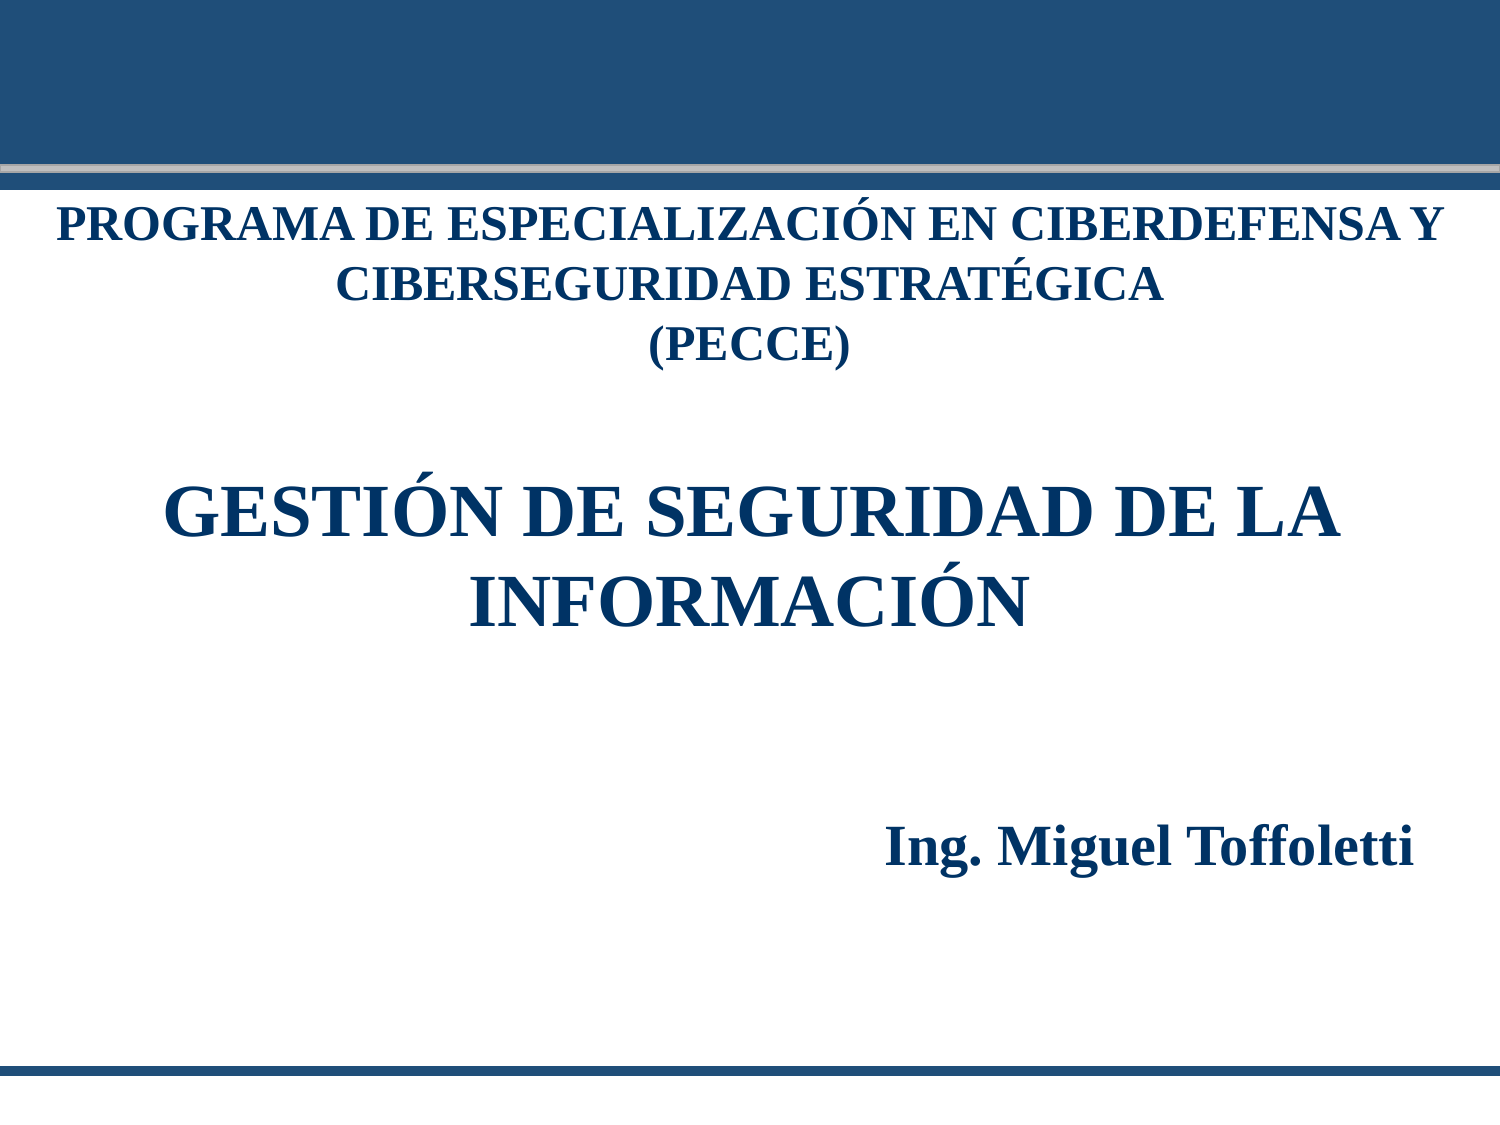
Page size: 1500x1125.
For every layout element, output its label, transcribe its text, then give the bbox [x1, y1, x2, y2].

text_box [0, 0, 1500, 164]
text_box Ing. Miguel Toffoletti [179, 800, 1430, 885]
text_box [0, 164, 1500, 173]
text_box [0, 1066, 1500, 1076]
text_box [0, 173, 1500, 183]
text_box PROGRAMA DE ESPECIALIZACIÓN EN CIBERDEFENSA Y CIBERSEGURIDAD ESTRATÉGICA (PECCE) [0, 183, 1500, 379]
text_box GESTIÓN DE SEGURIDAD DE LA INFORMACIÓN [0, 454, 1500, 649]
